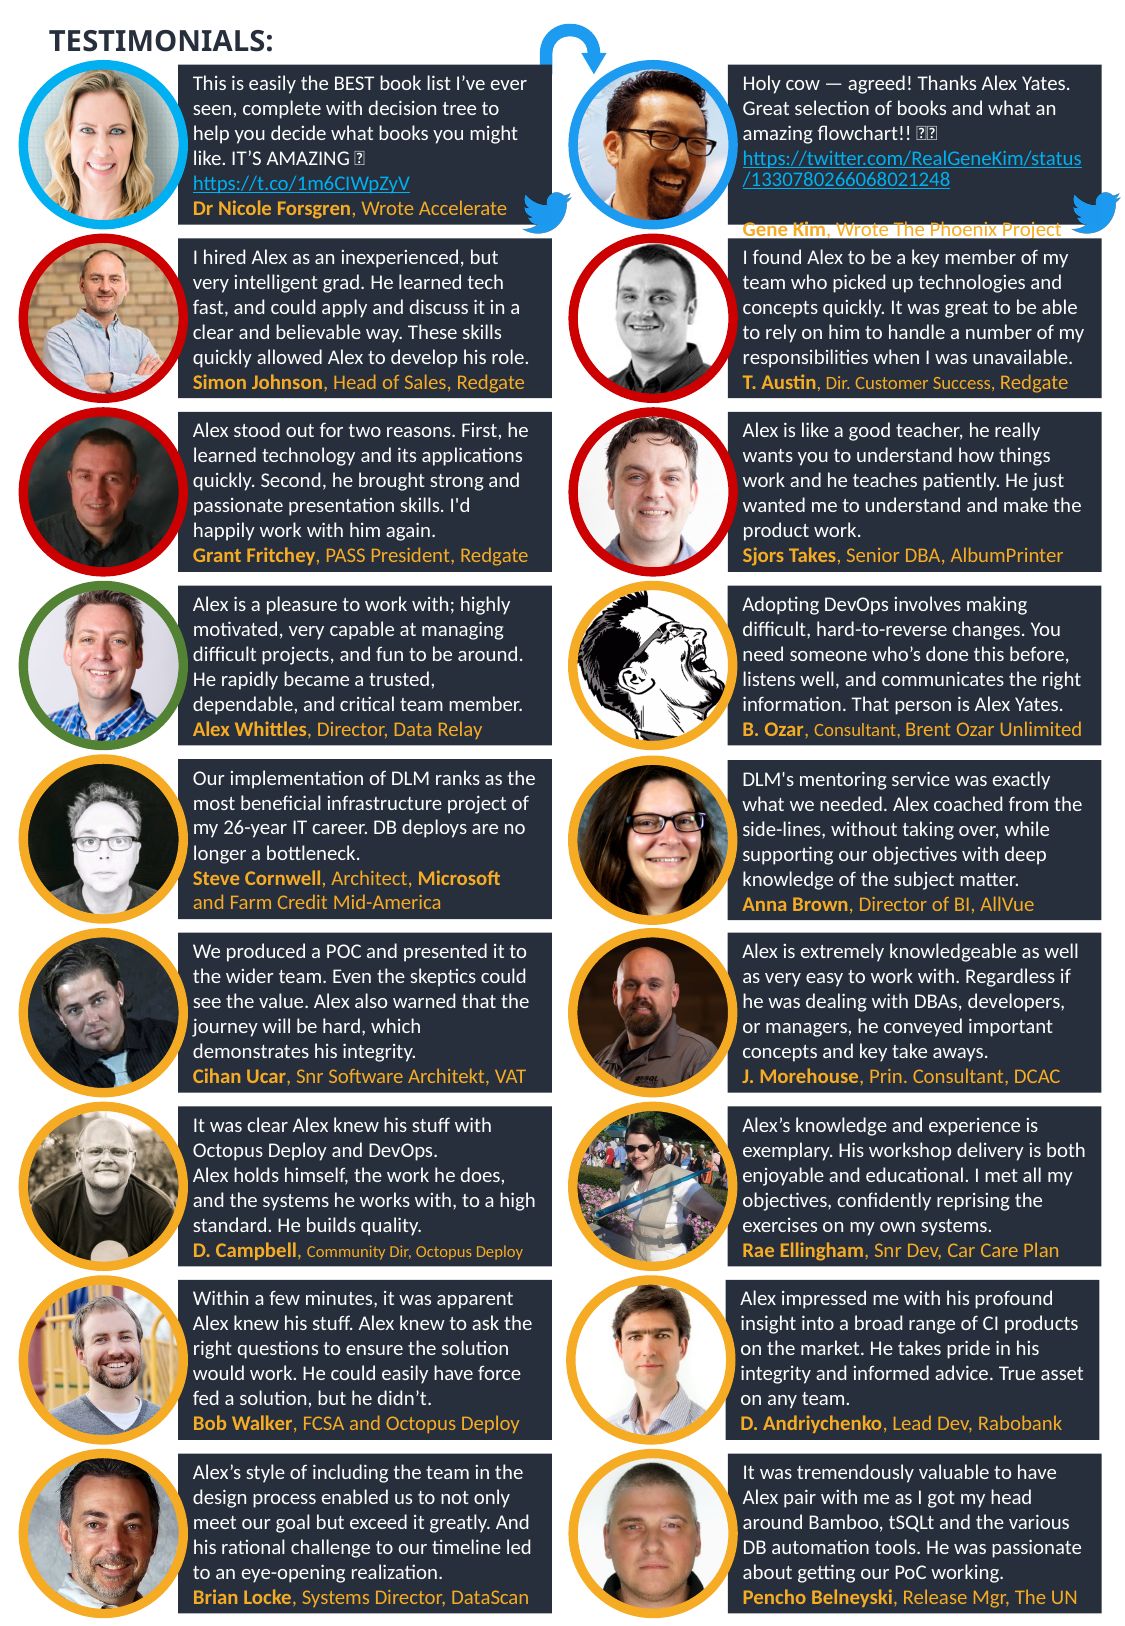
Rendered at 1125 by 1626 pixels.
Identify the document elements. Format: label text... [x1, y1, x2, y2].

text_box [23, 238, 552, 399]
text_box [573, 411, 1102, 572]
picture [1071, 192, 1121, 234]
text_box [23, 585, 552, 746]
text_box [572, 585, 1102, 746]
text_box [23, 1453, 1102, 1614]
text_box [23, 1279, 552, 1440]
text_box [23, 411, 552, 572]
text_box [23, 1106, 552, 1267]
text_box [570, 1279, 1100, 1440]
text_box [23, 64, 1102, 225]
text_box TESTIMONIALS: [33, 15, 744, 64]
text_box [572, 932, 1102, 1093]
picture [522, 192, 572, 234]
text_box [23, 932, 552, 1093]
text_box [572, 1106, 1102, 1267]
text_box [23, 759, 552, 920]
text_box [573, 238, 1102, 399]
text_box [572, 760, 1102, 921]
